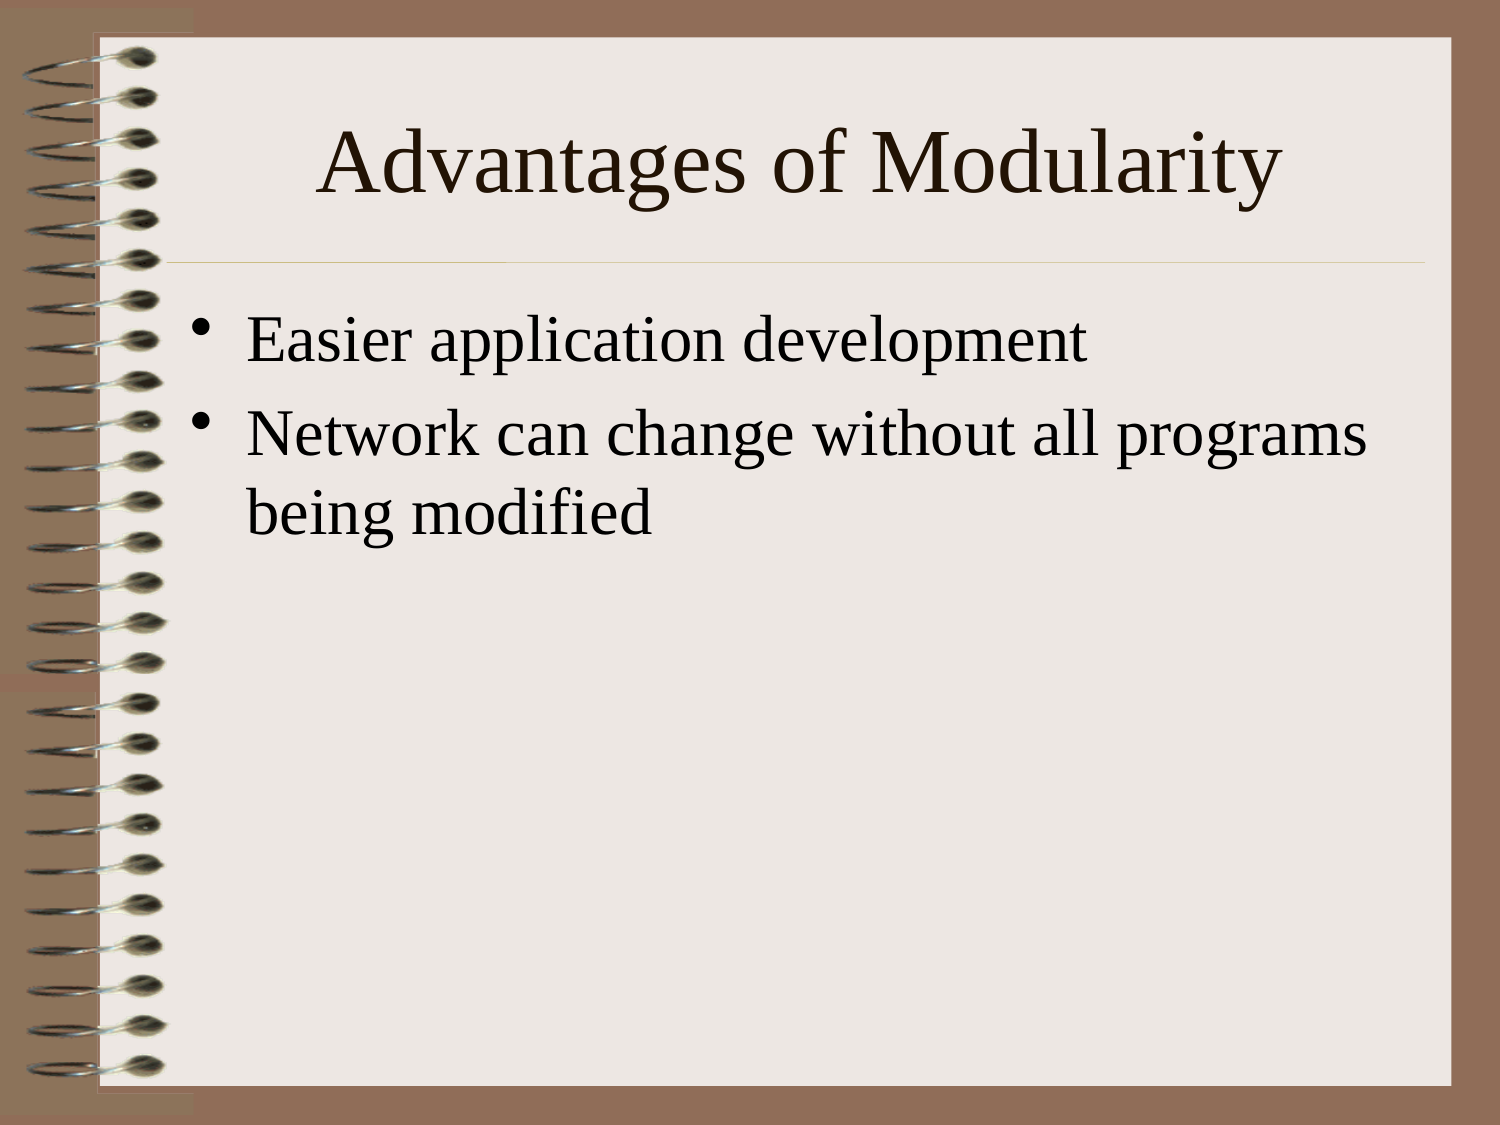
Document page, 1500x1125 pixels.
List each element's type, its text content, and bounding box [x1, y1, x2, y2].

title Advantages of Modularity [174, 62, 1425, 250]
picture [0, 692, 194, 1115]
picture [0, 8, 194, 674]
list Easier application development Network can change without all programs being modified [174, 287, 1425, 963]
